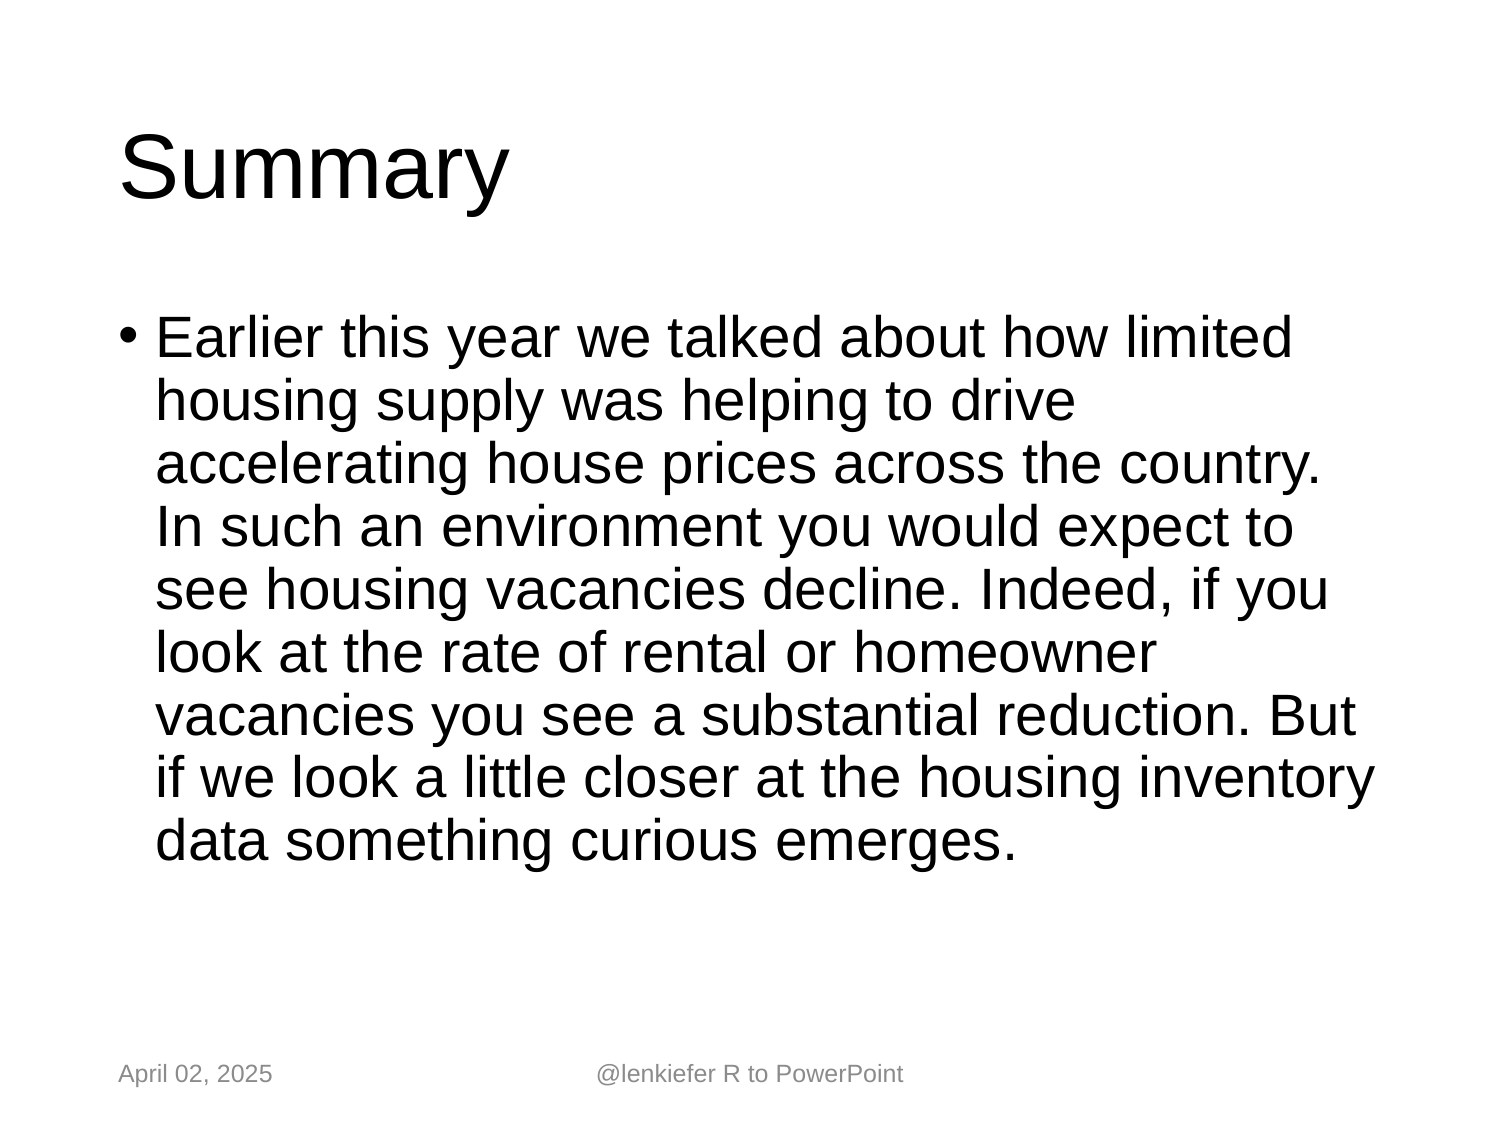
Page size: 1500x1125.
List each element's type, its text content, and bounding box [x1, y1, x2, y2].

list Earlier this year we talked about how limited housing supply was helping to drive accelerating house prices across the country. In such an environment you would expect to see housing vacancies decline. Indeed, if you look at the rate of rental or homeowner vacancies you see a substantial reduction. But if we look a little closer at the housing inventory data something curious emerges. [103, 299, 1397, 1014]
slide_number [103, 1042, 441, 1103]
title Summary [103, 59, 1397, 278]
footer @lenkiefer R to PowerPoint [496, 1042, 1004, 1103]
